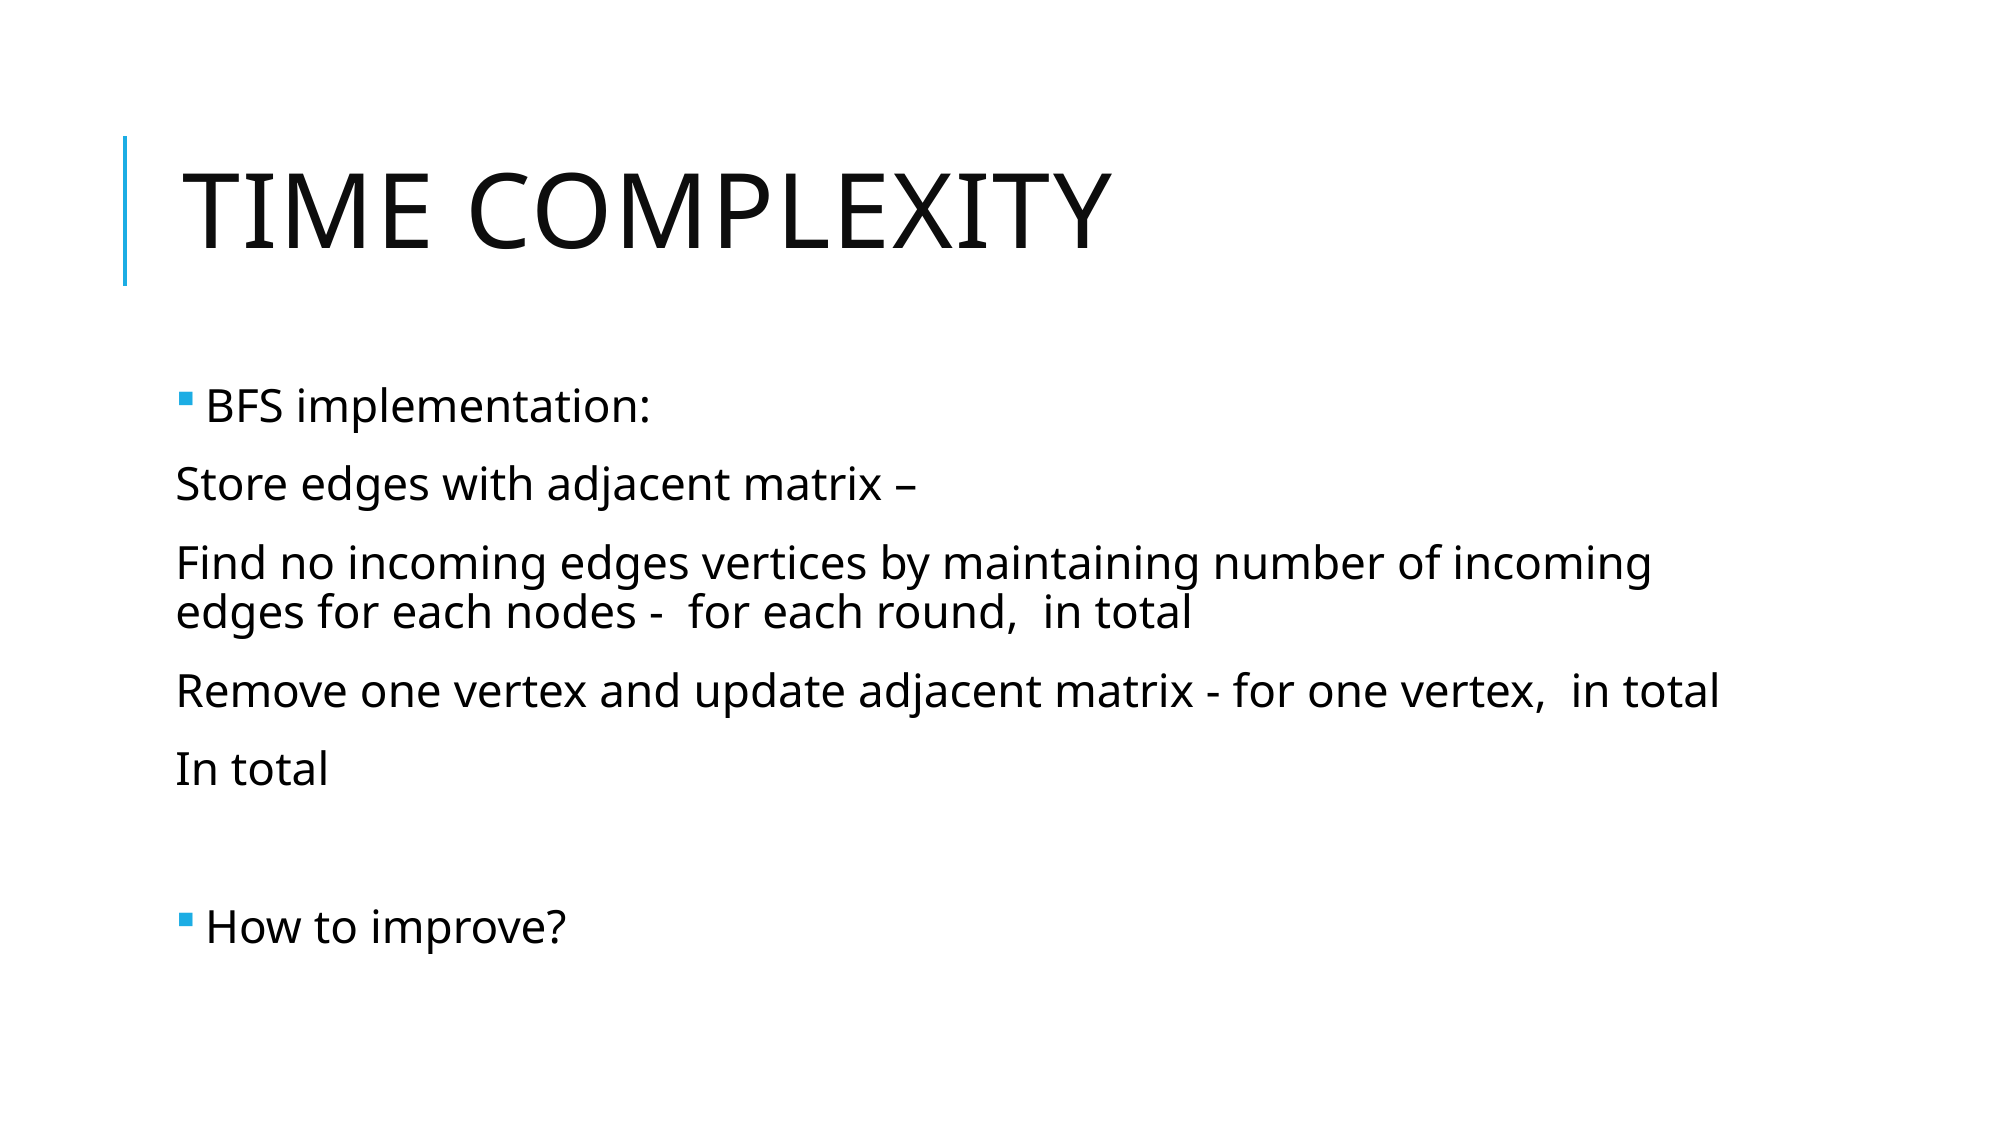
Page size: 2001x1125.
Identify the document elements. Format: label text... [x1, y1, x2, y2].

title Time complexity [168, 96, 1763, 342]
